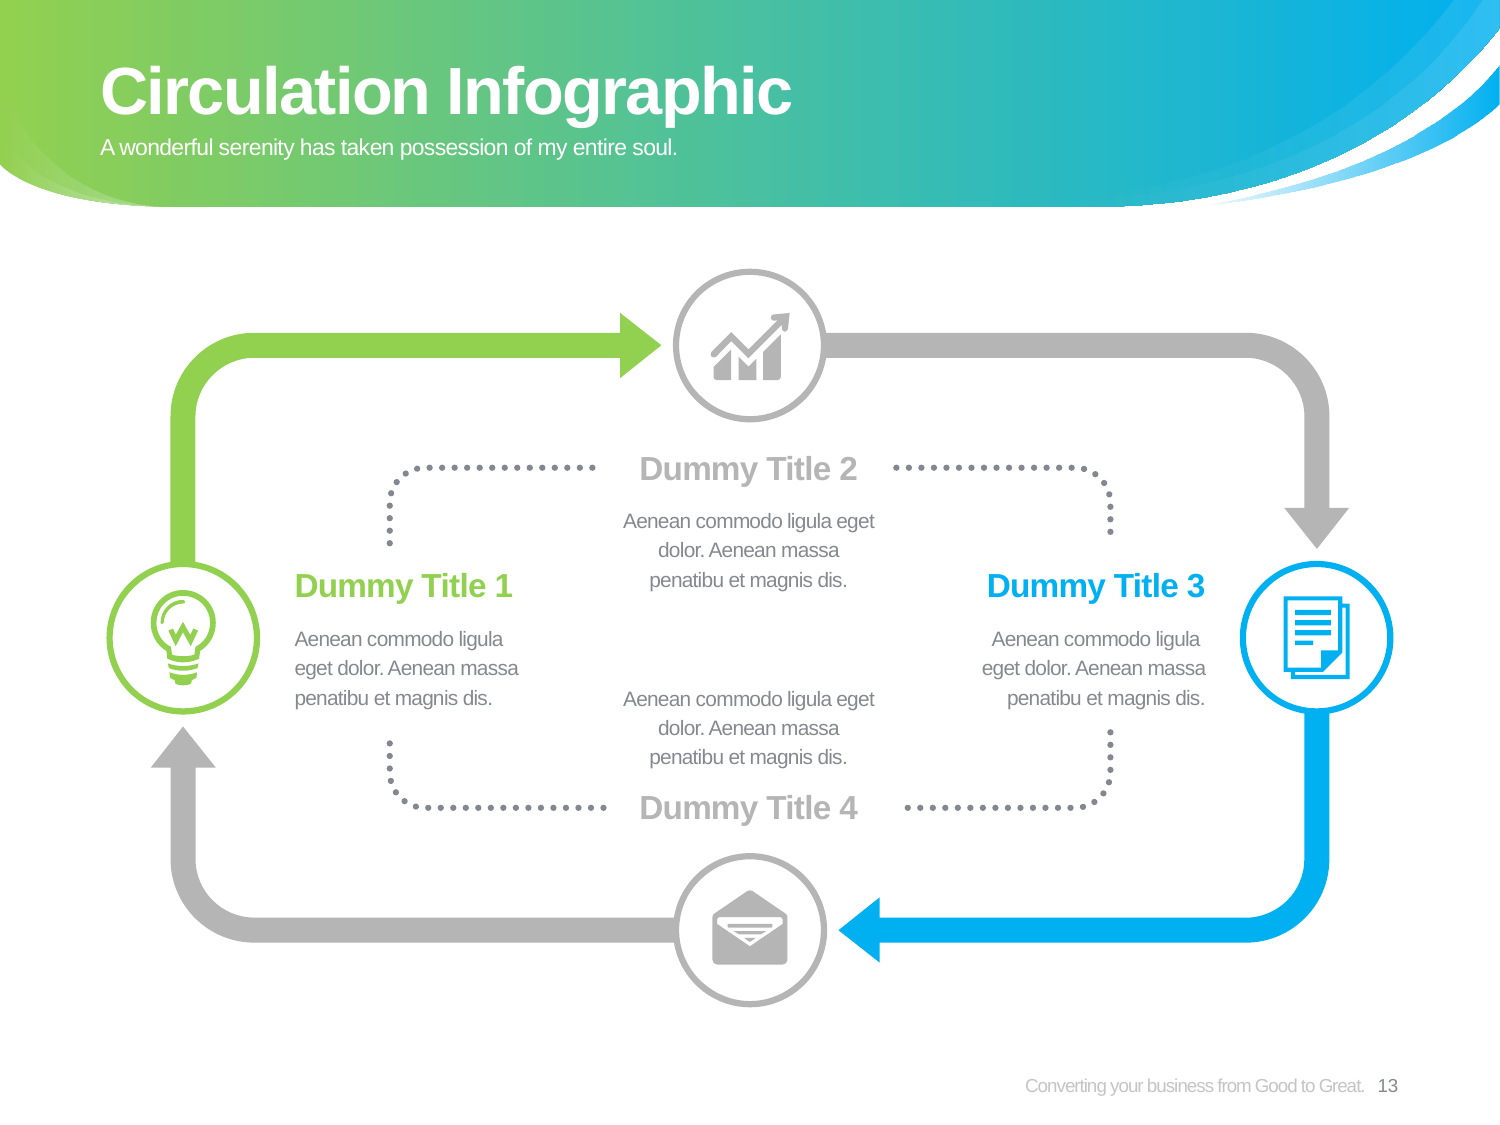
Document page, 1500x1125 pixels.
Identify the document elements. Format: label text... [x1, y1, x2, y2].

text_box [106, 560, 261, 715]
text_box [710, 312, 790, 359]
text_box [763, 334, 781, 381]
text_box [712, 890, 788, 965]
text_box [672, 268, 828, 423]
text_box [389, 740, 604, 808]
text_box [948, 564, 1206, 740]
title Circulation Infographic [100, 35, 1400, 132]
text_box [680, 860, 820, 1001]
text_box [1283, 596, 1350, 680]
text_box [738, 356, 757, 381]
text_box [389, 467, 604, 544]
text_box [896, 740, 1111, 808]
text_box [680, 275, 820, 416]
text_box [713, 349, 732, 381]
text_box [169, 672, 198, 686]
text_box [170, 312, 662, 561]
text_box [838, 714, 1330, 963]
text_box [896, 467, 1111, 544]
slide_number 13 [1352, 1044, 1424, 1125]
text_box [150, 726, 673, 943]
text_box [1247, 568, 1387, 708]
text_box [827, 332, 1350, 549]
text_box [672, 853, 828, 1008]
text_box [294, 564, 552, 740]
text_box [150, 590, 216, 663]
list A wonderful serenity has taken possession of my entire soul. [100, 132, 1400, 192]
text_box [619, 446, 878, 622]
text_box [113, 568, 253, 708]
text_box [167, 663, 199, 671]
text_box [1239, 560, 1394, 715]
footer Converting your business from Good to Great. [905, 1044, 1352, 1125]
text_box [619, 650, 878, 828]
